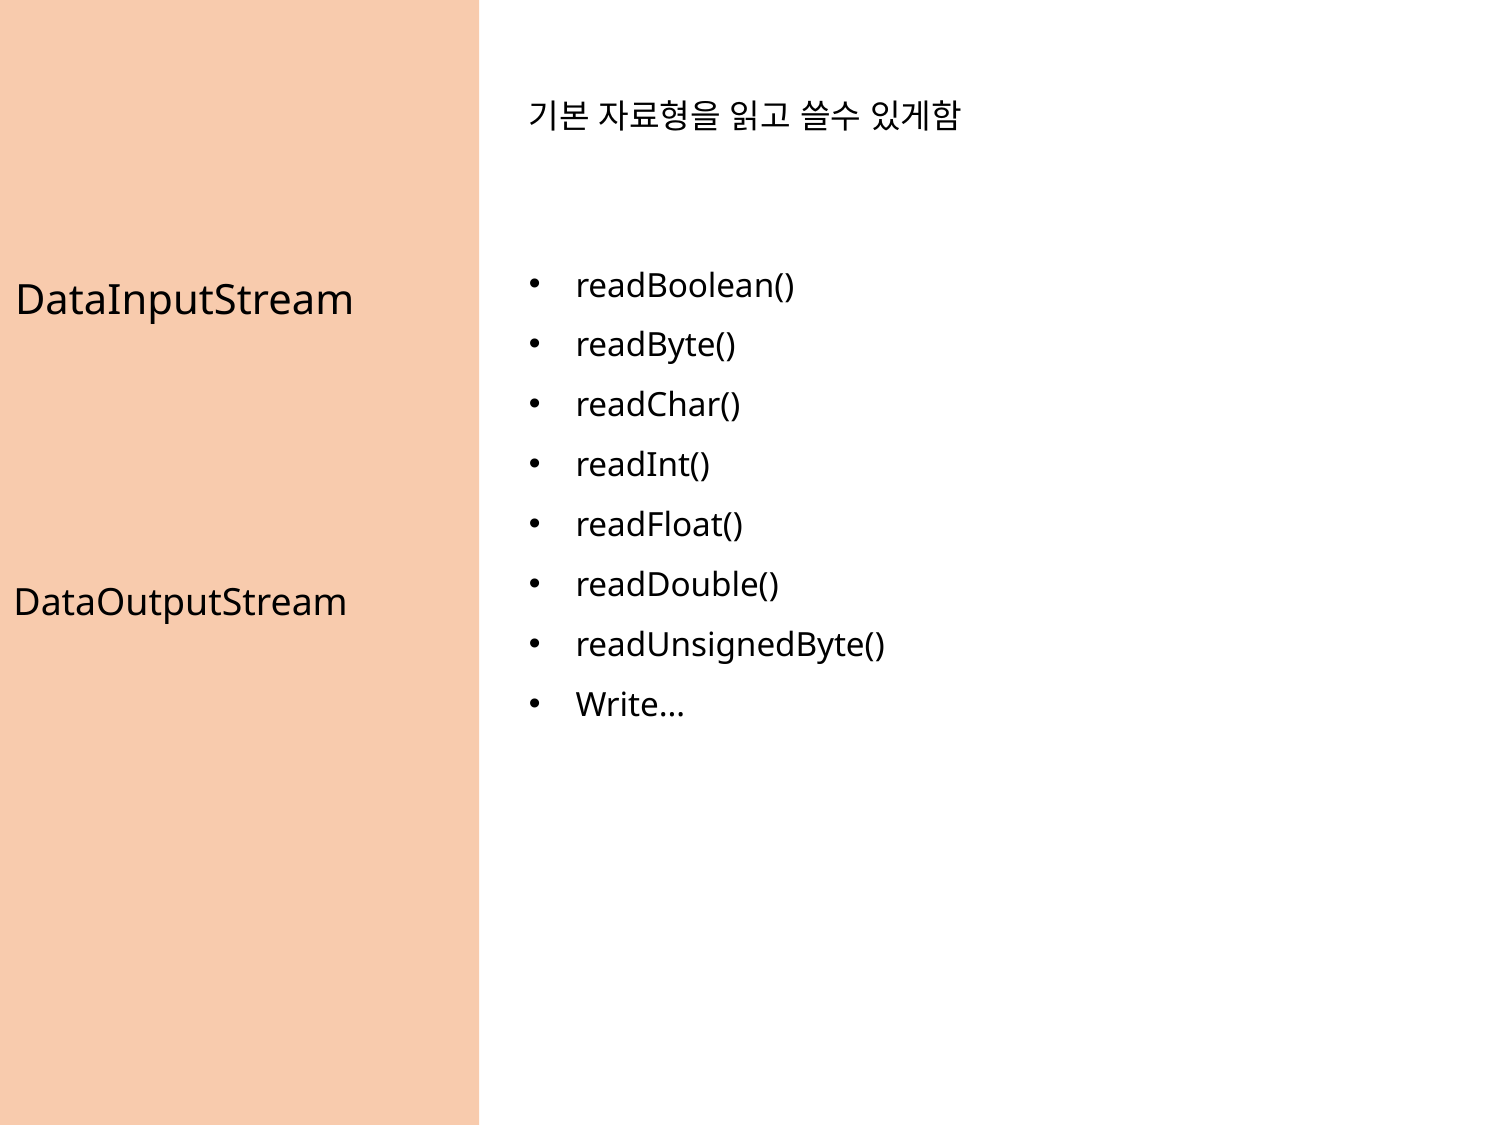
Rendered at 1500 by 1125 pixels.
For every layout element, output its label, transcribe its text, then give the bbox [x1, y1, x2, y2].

text_box DataOutputStream [0, 570, 363, 631]
text_box 기본 자료형을 읽고 쓸수 있게함 readBoolean() readByte() readChar() readInt() readFloat() readDouble() readUnsignedByte() Write… [513, 52, 1457, 1096]
text_box [0, 0, 480, 1125]
title DataInputStream [0, 244, 461, 381]
